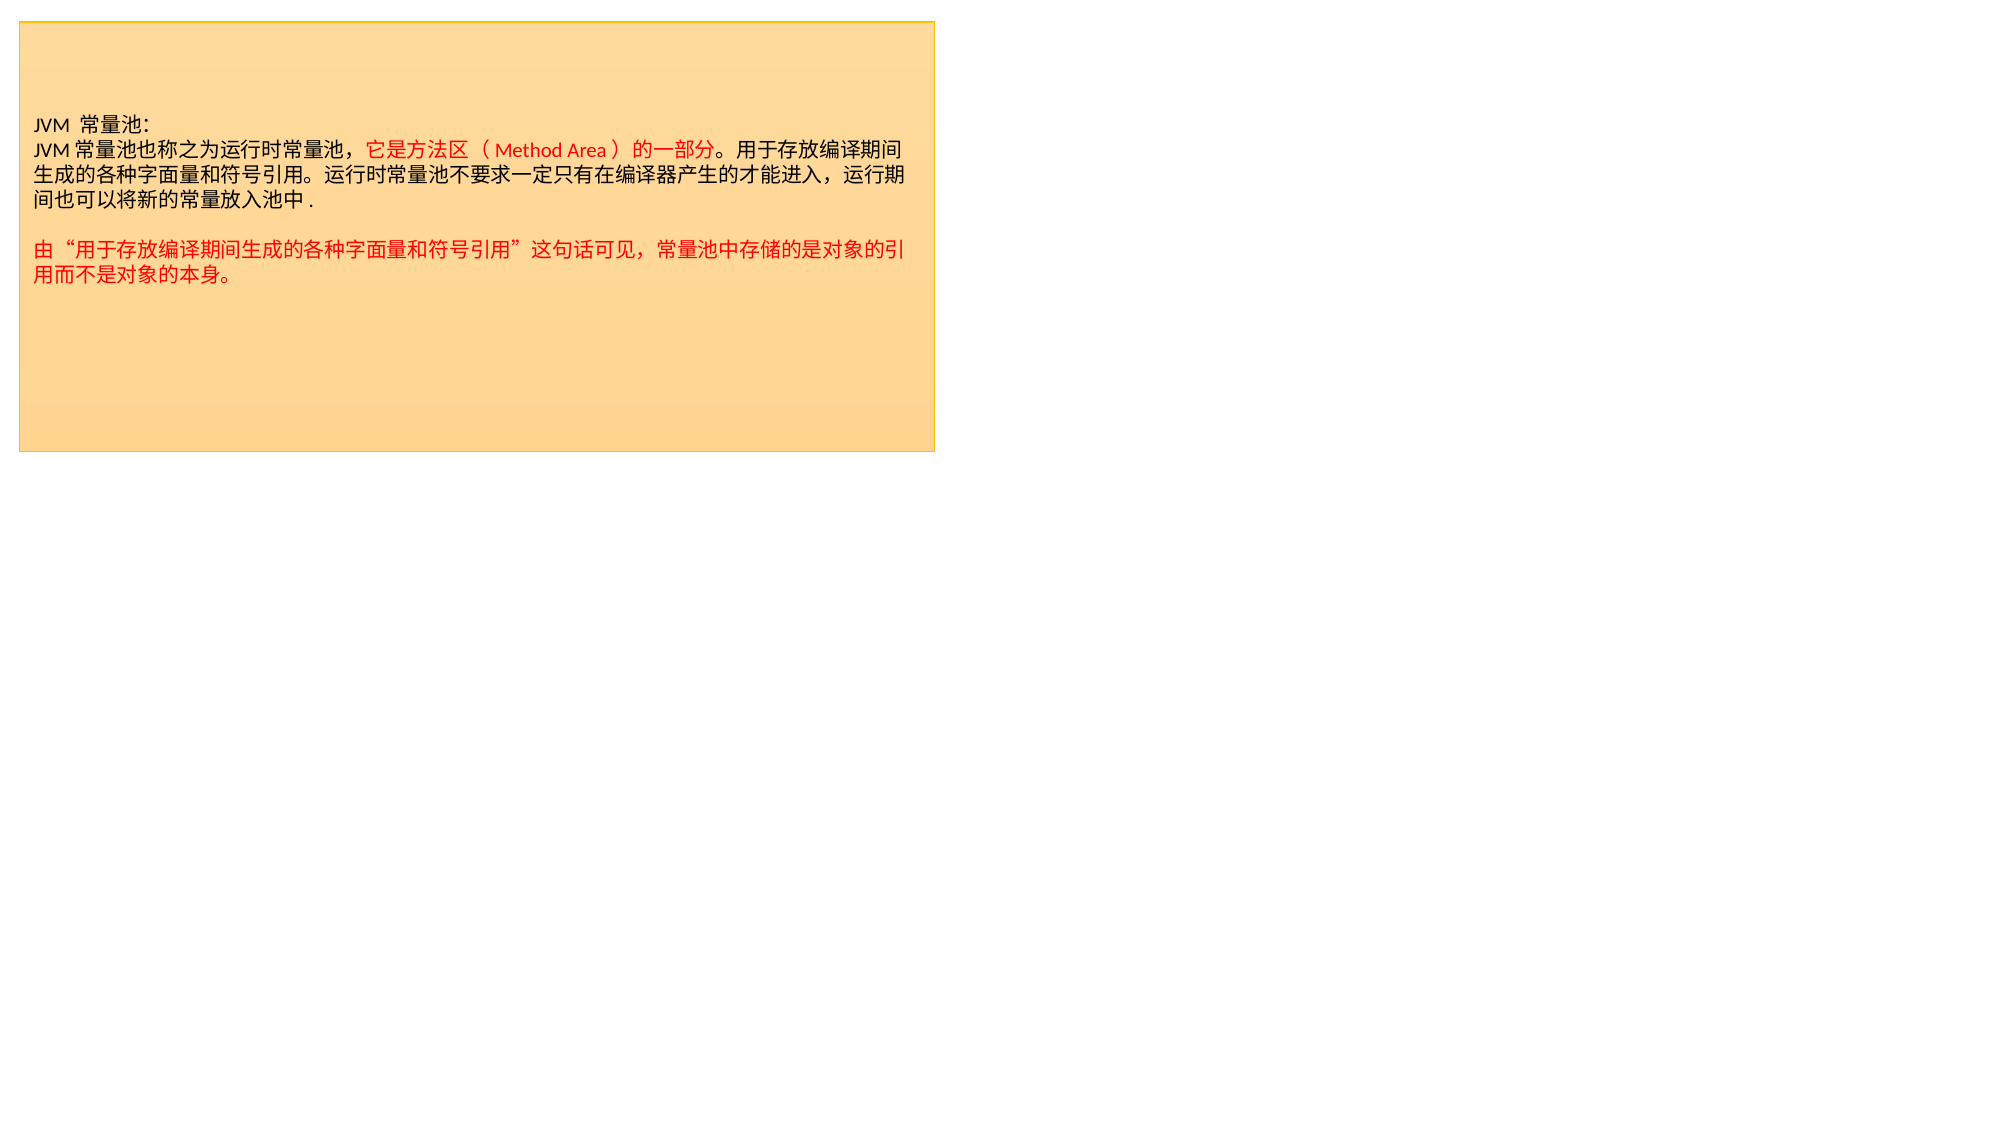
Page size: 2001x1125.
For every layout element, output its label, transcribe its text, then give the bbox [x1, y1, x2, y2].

text_box JVM 常量池： JVM常量池也称之为运行时常量池，它是方法区（Method Area）的一部分。用于存放编译期间生成的各种字面量和符号引用。运行时常量池不要求一定只有在编译器产生的才能进入，运行期间也可以将新的常量放入池中. 由“用于存放编译期间生成的各种字面量和符号引用”这句话可见，常量池中存储的是对象的引用而不是对象的本身。 [19, 21, 935, 452]
